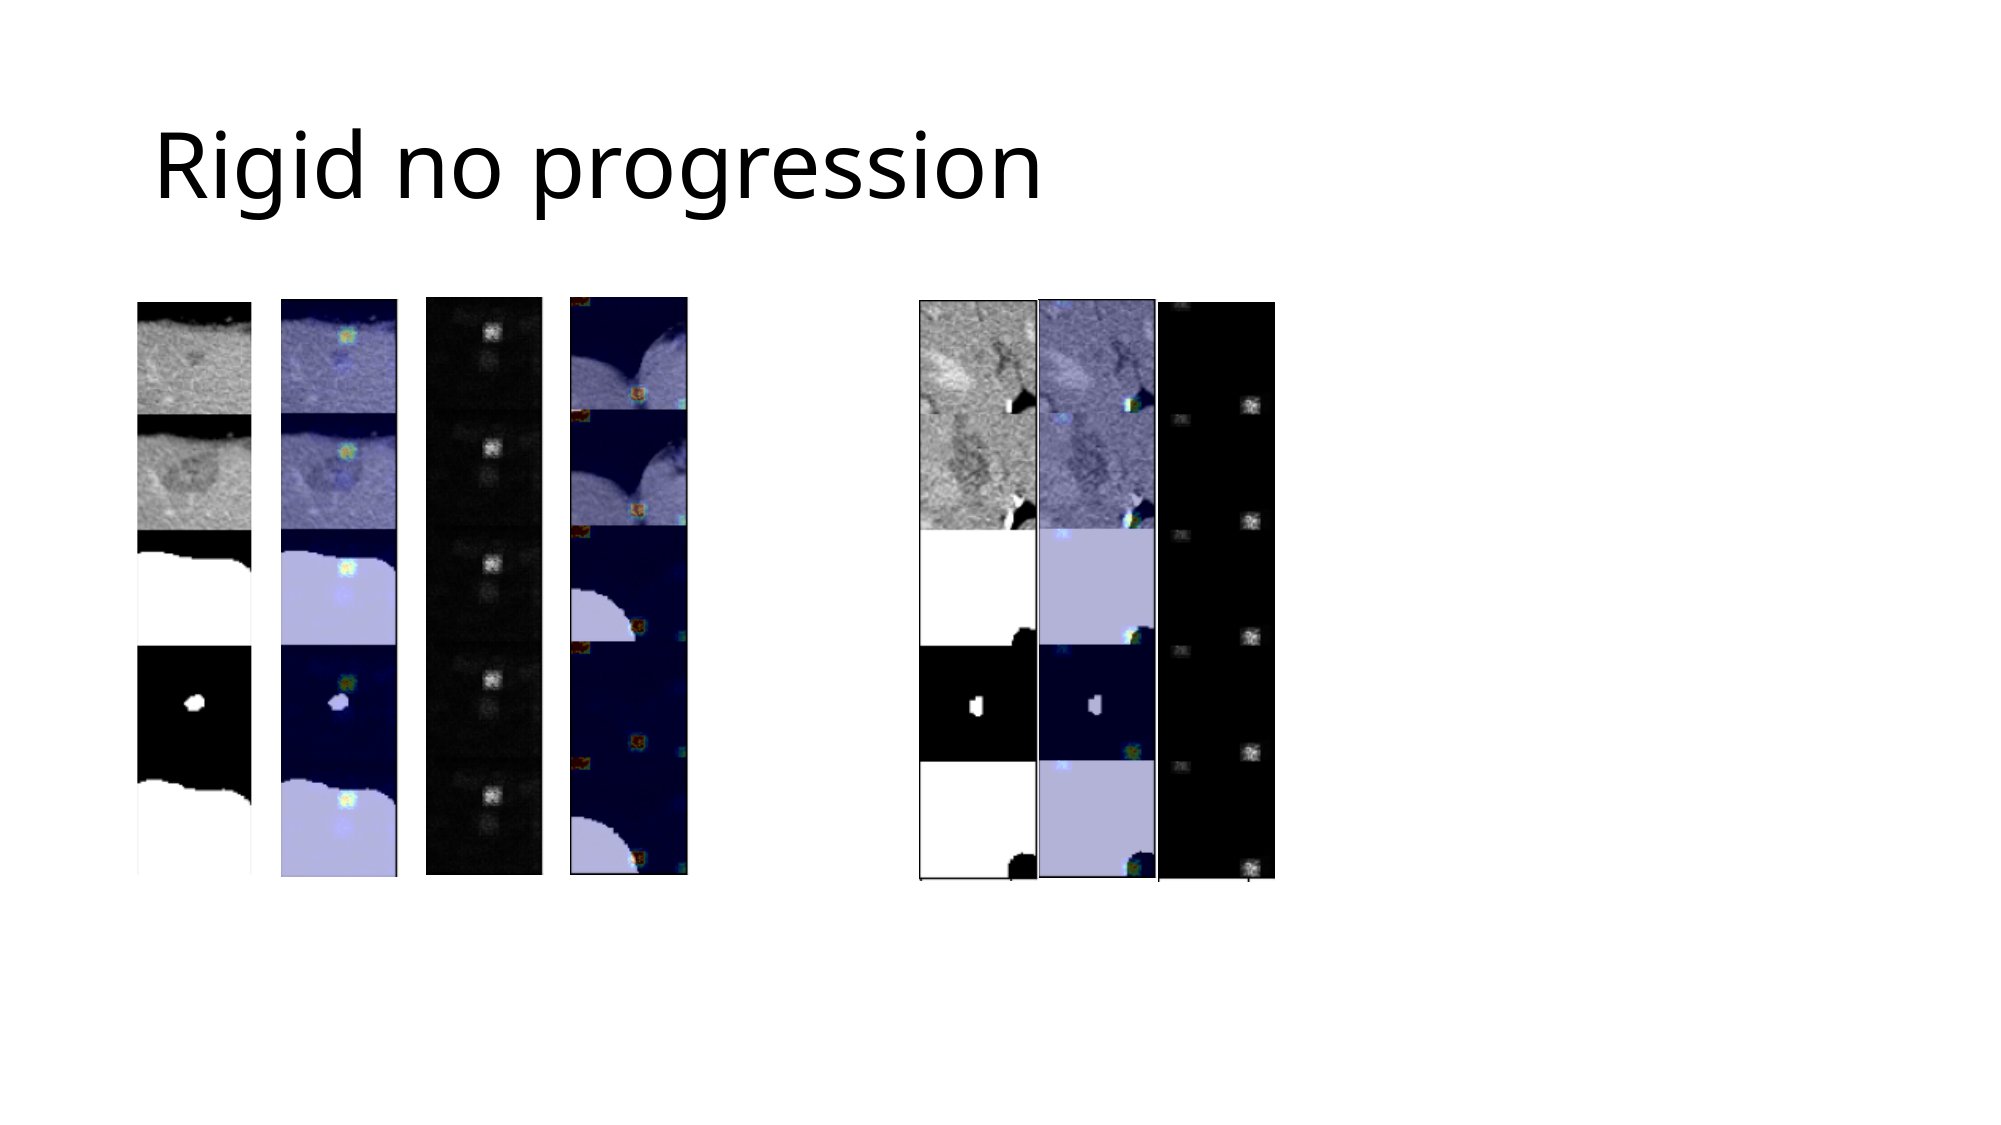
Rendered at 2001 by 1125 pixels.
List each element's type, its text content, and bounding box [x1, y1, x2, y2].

picture [137, 302, 252, 875]
picture [919, 299, 1275, 882]
picture [570, 297, 691, 875]
title Rigid no progression [137, 59, 1863, 278]
picture [425, 297, 544, 875]
picture [281, 299, 399, 877]
